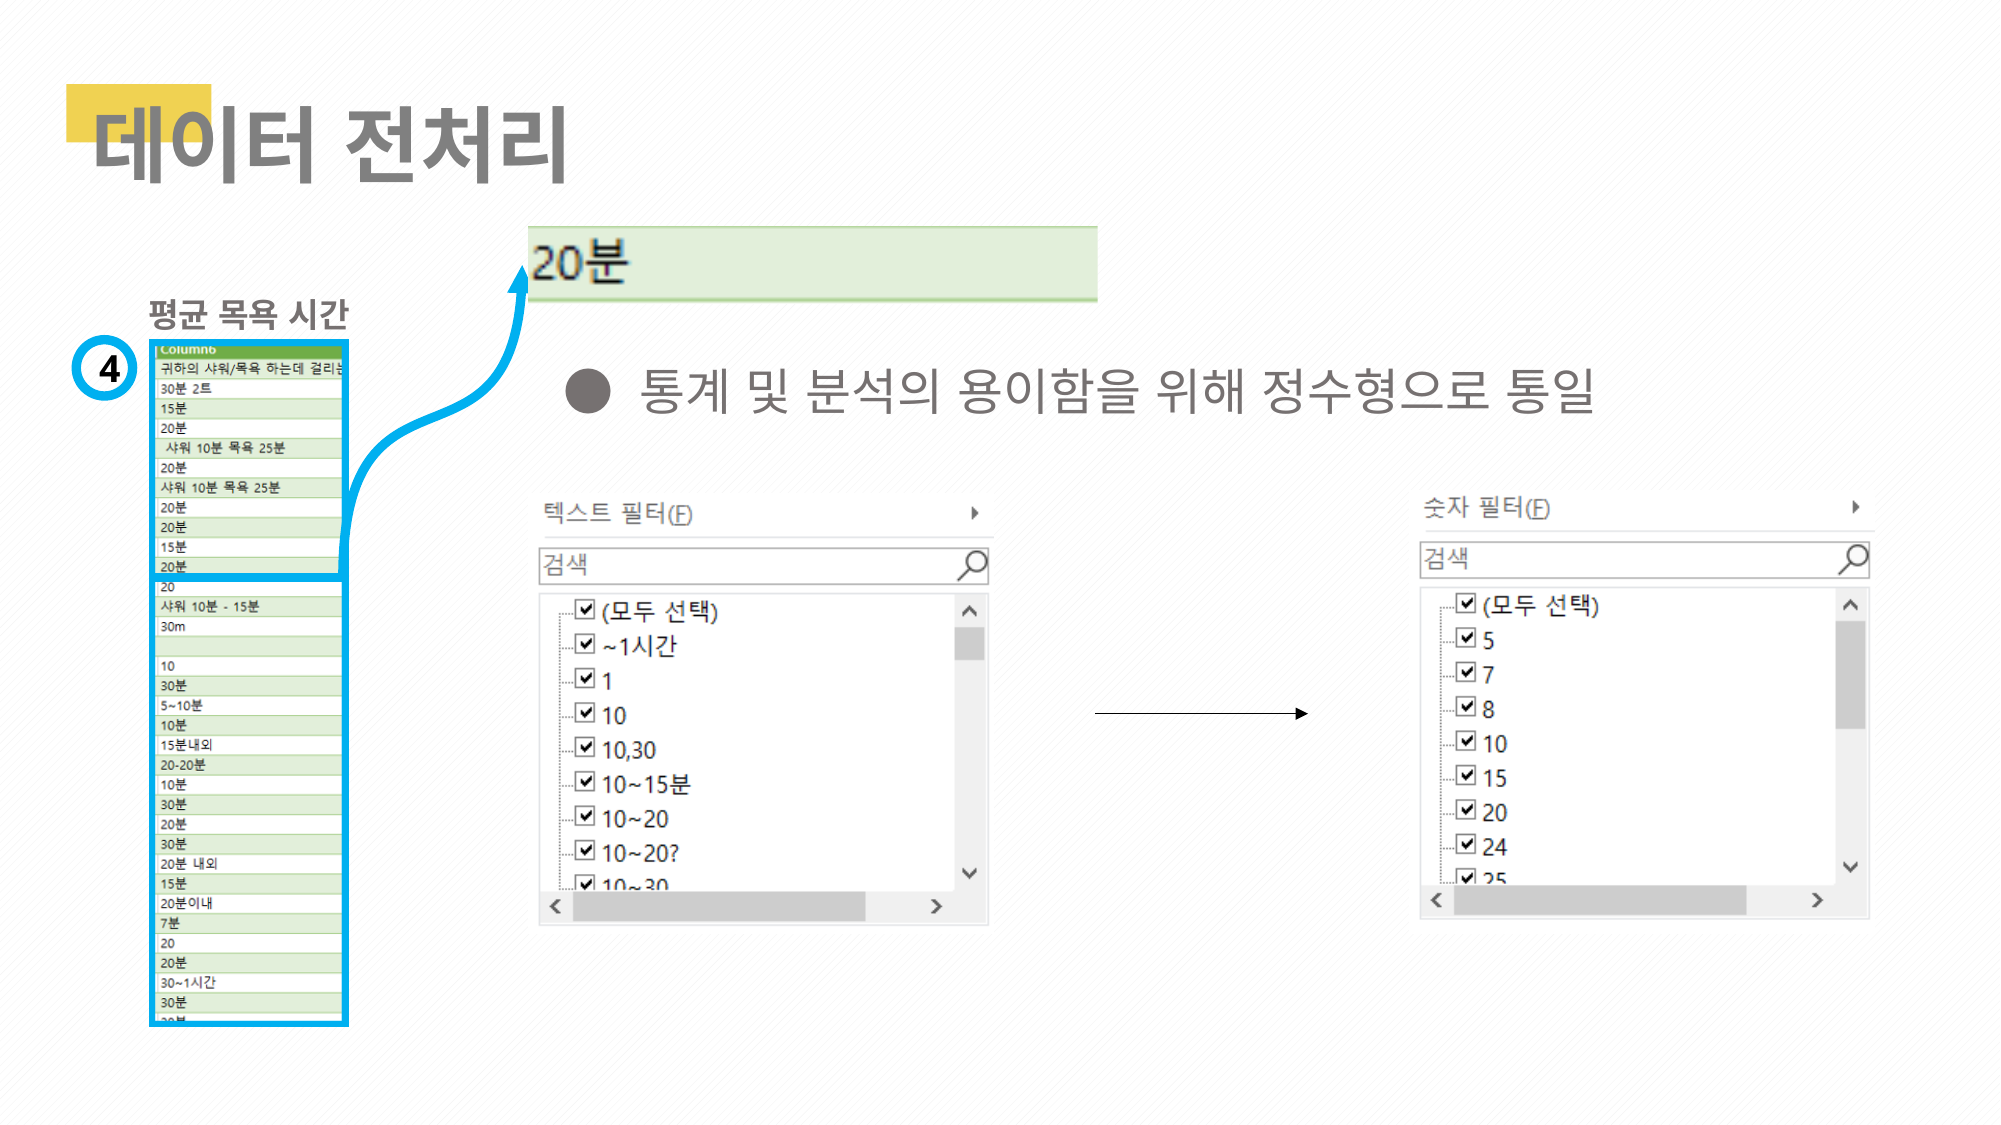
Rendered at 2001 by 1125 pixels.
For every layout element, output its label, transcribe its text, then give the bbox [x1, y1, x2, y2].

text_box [276, 331, 589, 511]
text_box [528, 490, 1875, 934]
text_box 데이터 전처리 [76, 85, 680, 201]
text_box 평균 목욕 시간 [43, 287, 455, 341]
text_box [65, 83, 213, 143]
picture [156, 347, 341, 572]
text_box 4 [75, 338, 134, 398]
picture [528, 226, 1098, 304]
text_box ● 통계 및 분석의 용이함을 위해 정수형으로 통일 [589, 353, 1728, 429]
picture [156, 583, 341, 1020]
